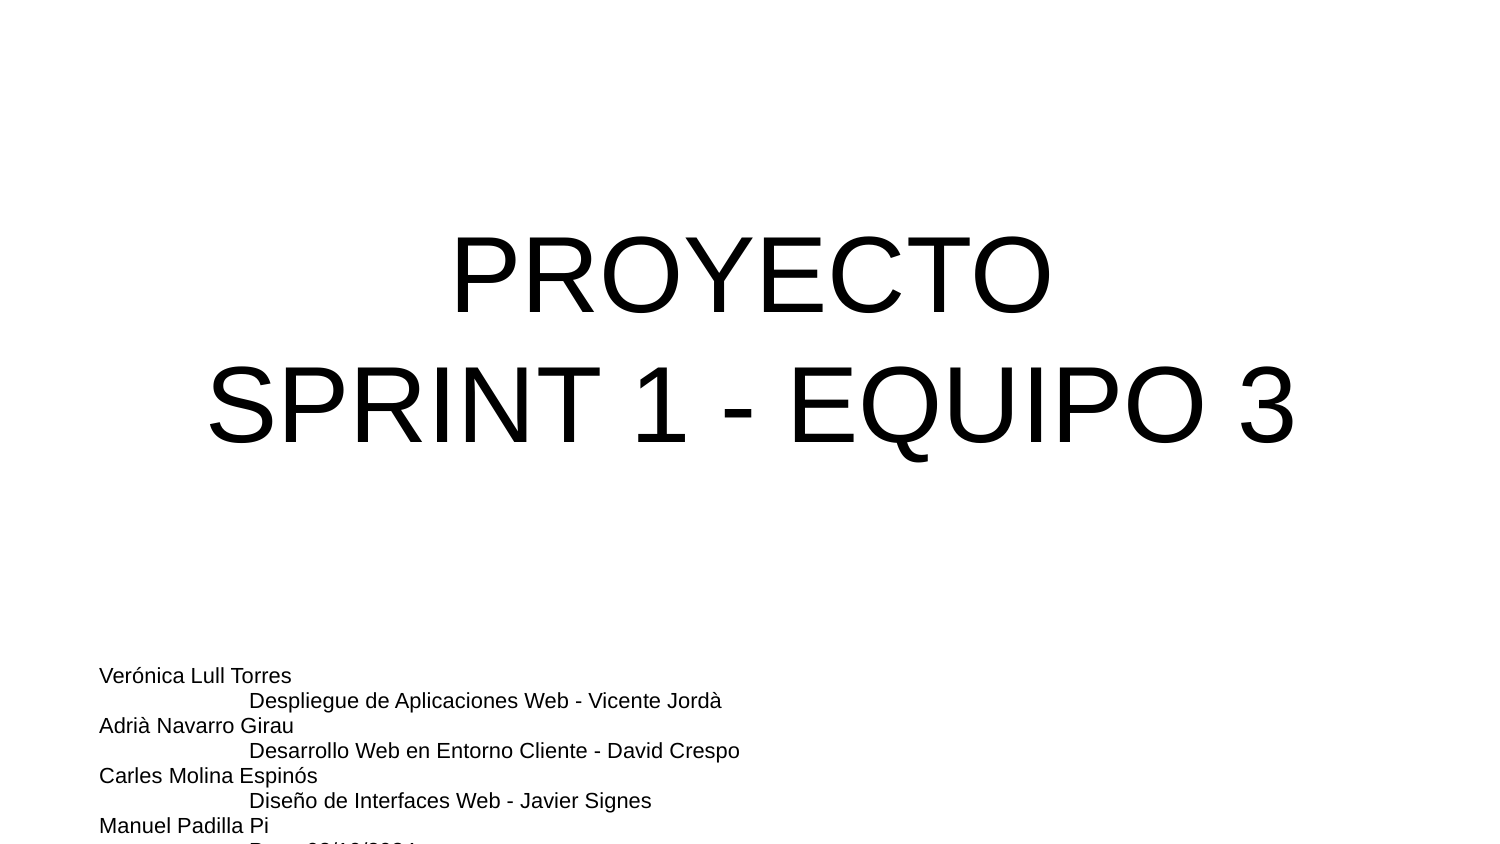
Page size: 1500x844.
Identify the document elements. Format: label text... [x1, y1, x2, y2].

subtitle Verónica Lull Torres Despliegue de Aplicaciones Web - Vicente Jordà Adrià Navarro Girau Desarrollo Web en Entorno Cliente - David Crespo Carles Molina Espinós Diseño de Interfaces Web - Javier Signes Manuel Padilla Pi Pego 02/10/2024 2ºDAW [84, 630, 1416, 829]
text_box PROYECTO SPRINT 1 - EQUIPO 3 [86, 188, 1418, 552]
